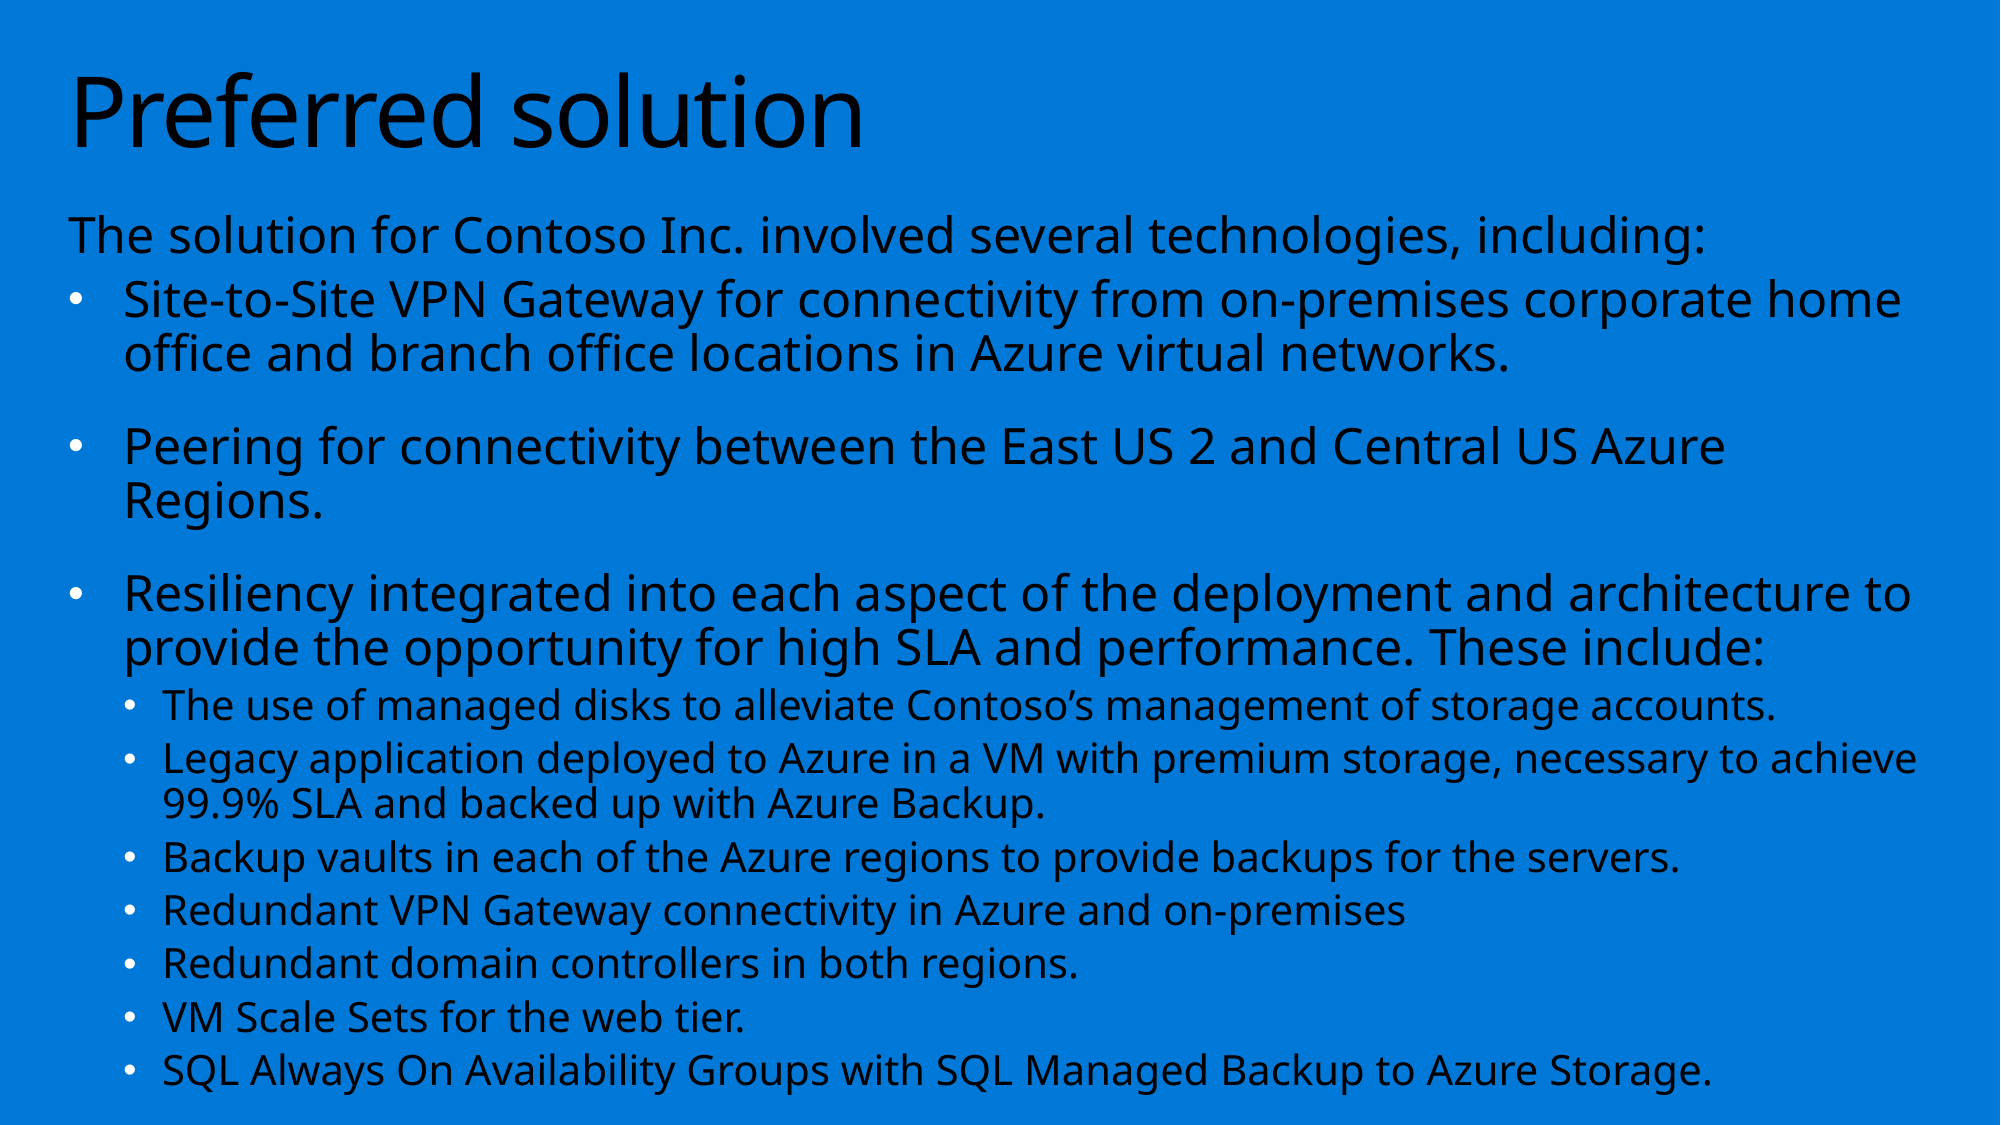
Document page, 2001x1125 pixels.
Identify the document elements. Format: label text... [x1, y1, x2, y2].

list The solution for Contoso Inc. involved several technologies, including: Site-to-Site VPN Gateway for connectivity from on-premises corporate home office and branch office locations in Azure virtual networks. Peering for connectivity between the East US 2 and Central US Azure Regions. Resiliency integrated into each aspect of the deployment and architecture to provide the opportunity for high SLA and performance. These include: The use of managed disks to alleviate Contoso’s management of storage accounts. Legacy application deployed to Azure in a VM with premium storage, necessary to achieve 99.9% SLA and backed up with Azure Backup. Backup vaults in each of the Azure regions to provide backups for the servers. Redundant VPN Gateway connectivity in Azure and on-premises Redundant domain controllers in both regions. VM Scale Sets for the web tier. SQL Always On Availability Groups with SQL Managed Backup to Azure Storage. [44, 196, 1956, 1085]
title Preferred solution [44, 47, 1957, 196]
